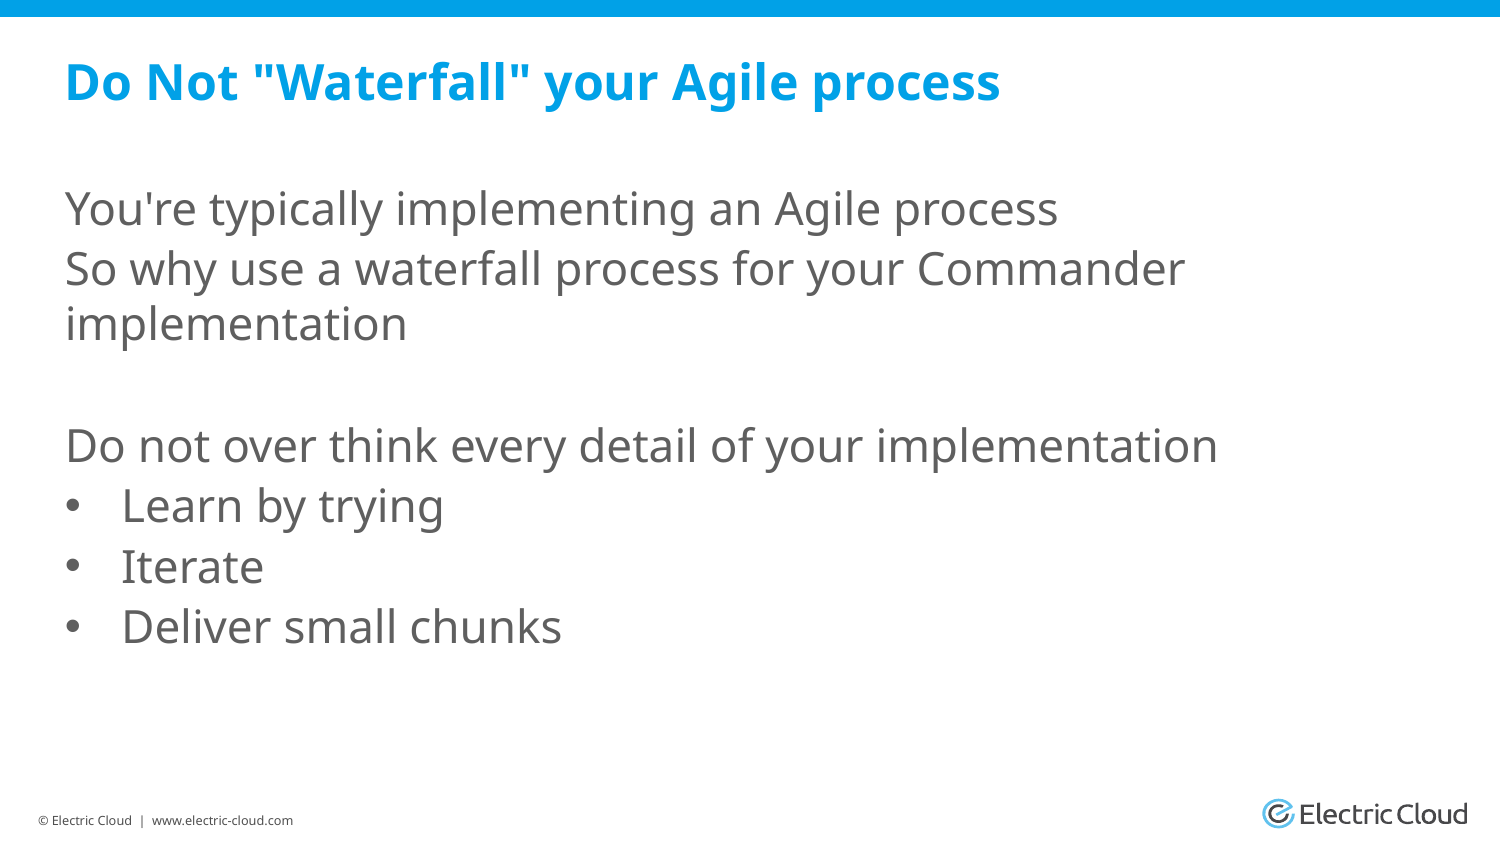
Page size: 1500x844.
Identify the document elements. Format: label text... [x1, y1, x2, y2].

list You're typically implementing an Agile process So why use a waterfall process for your Commander implementation Do not over think every detail of your implementation Learn by trying Iterate Deliver small chunks [50, 171, 1385, 713]
title Do Not "Waterfall" your Agile process [50, 42, 1385, 119]
